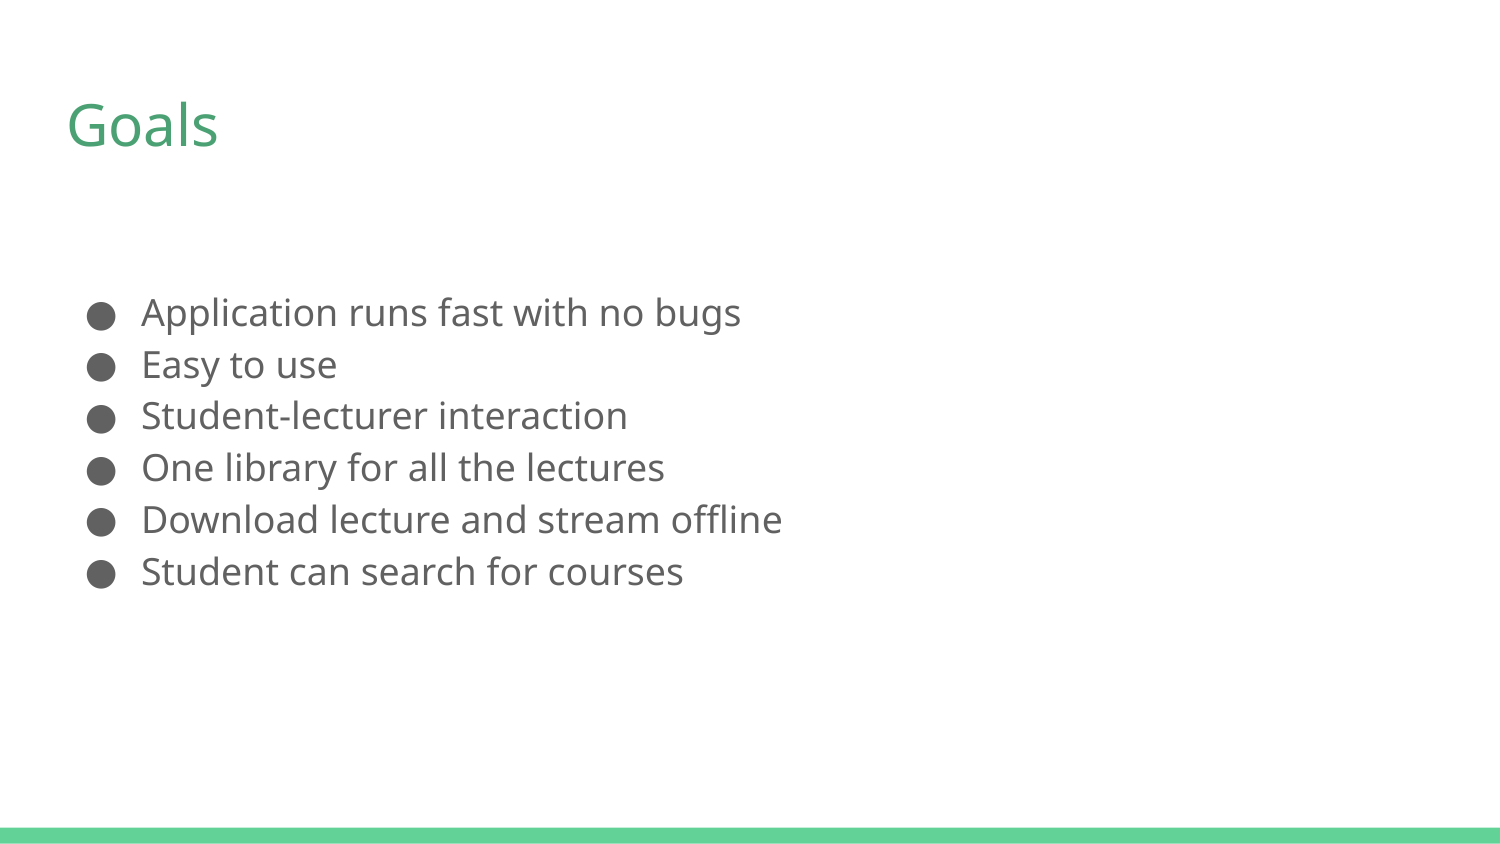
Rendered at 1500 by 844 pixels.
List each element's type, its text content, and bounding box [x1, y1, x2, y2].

list Application runs fast with no bugs Easy to use Student-lecturer interaction One library for all the lectures Download lecture and stream offline Student can search for courses [51, 189, 1449, 750]
title Goals [51, 72, 1449, 167]
